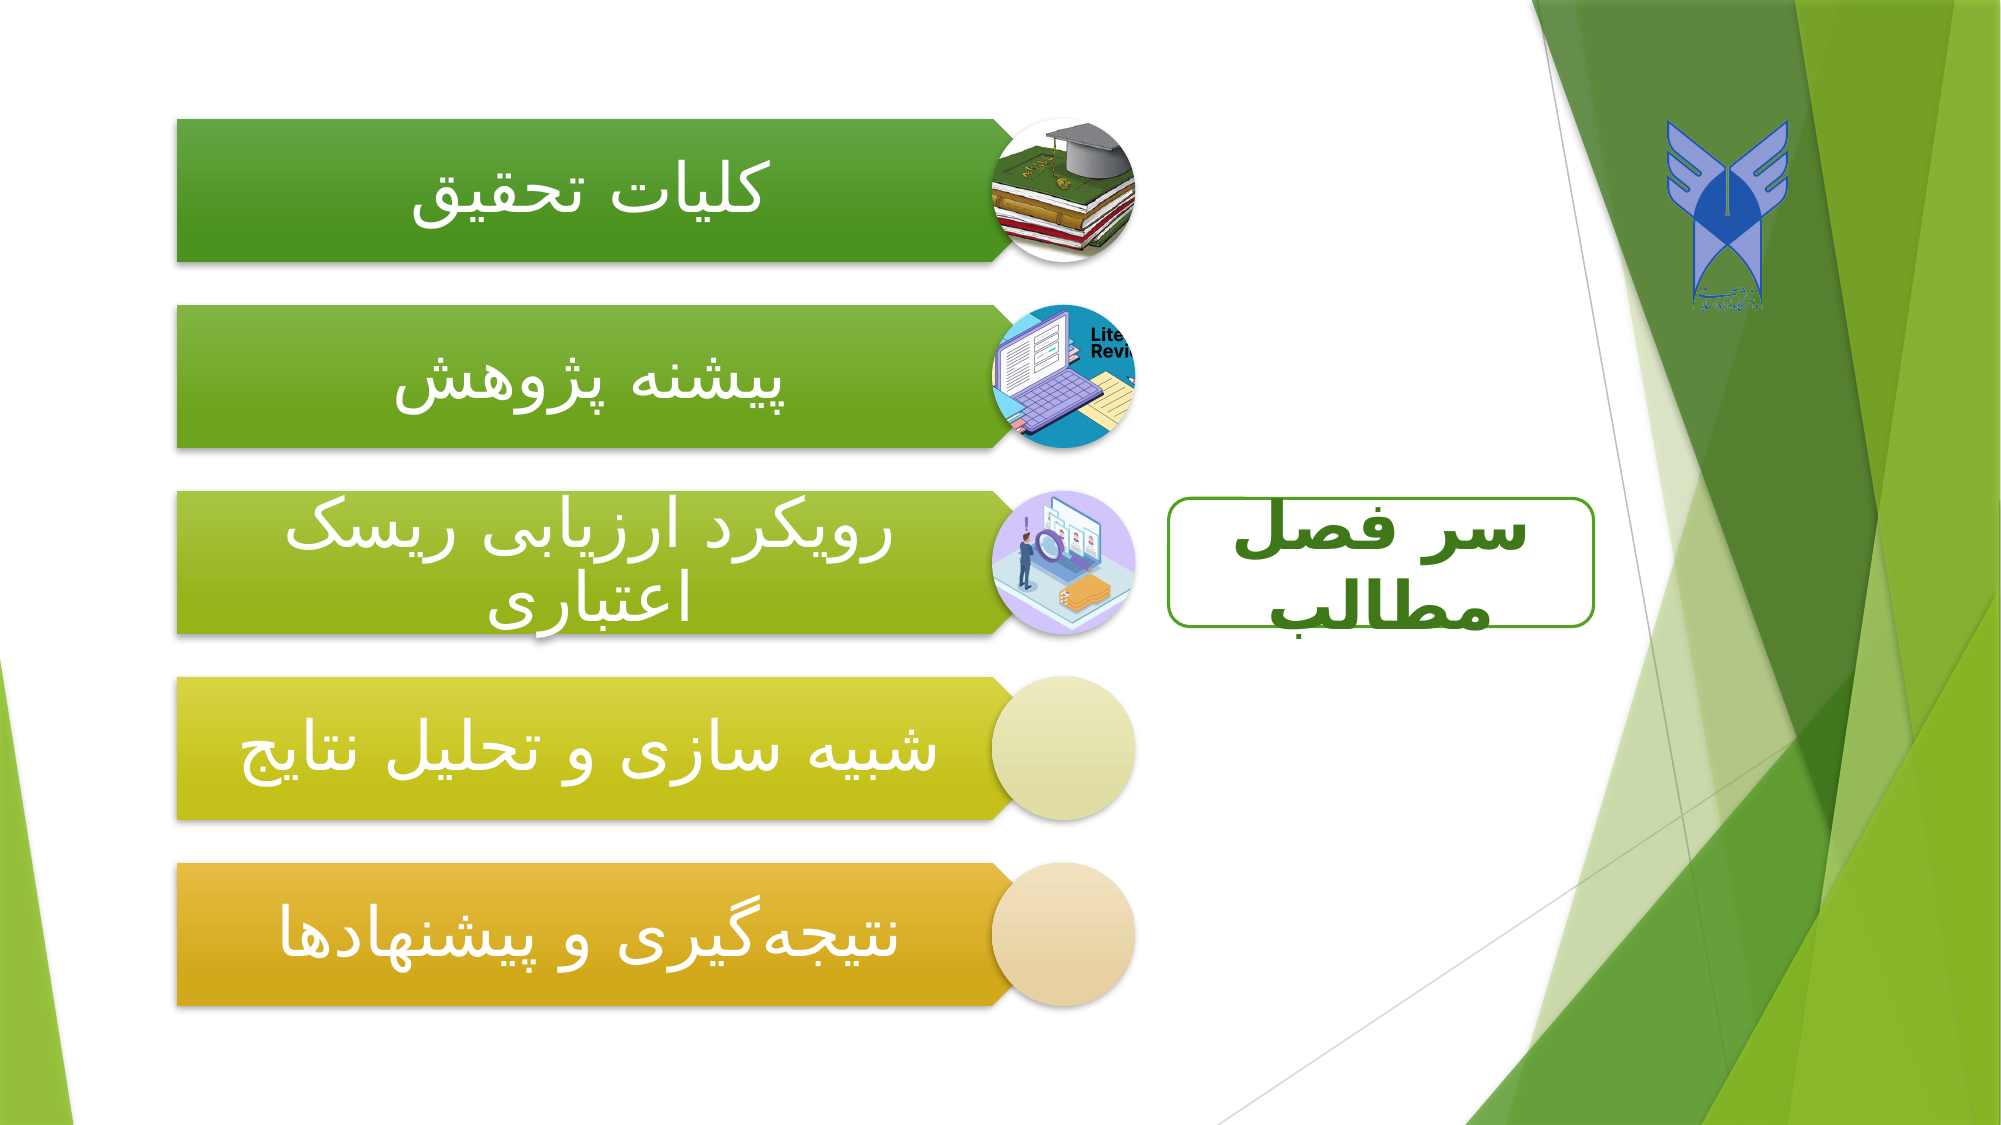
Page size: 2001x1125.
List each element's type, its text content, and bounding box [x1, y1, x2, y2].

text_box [0, 117, 1324, 1008]
picture [1666, 119, 1789, 313]
text_box سر فصل مطالب [1330, 496, 1596, 629]
